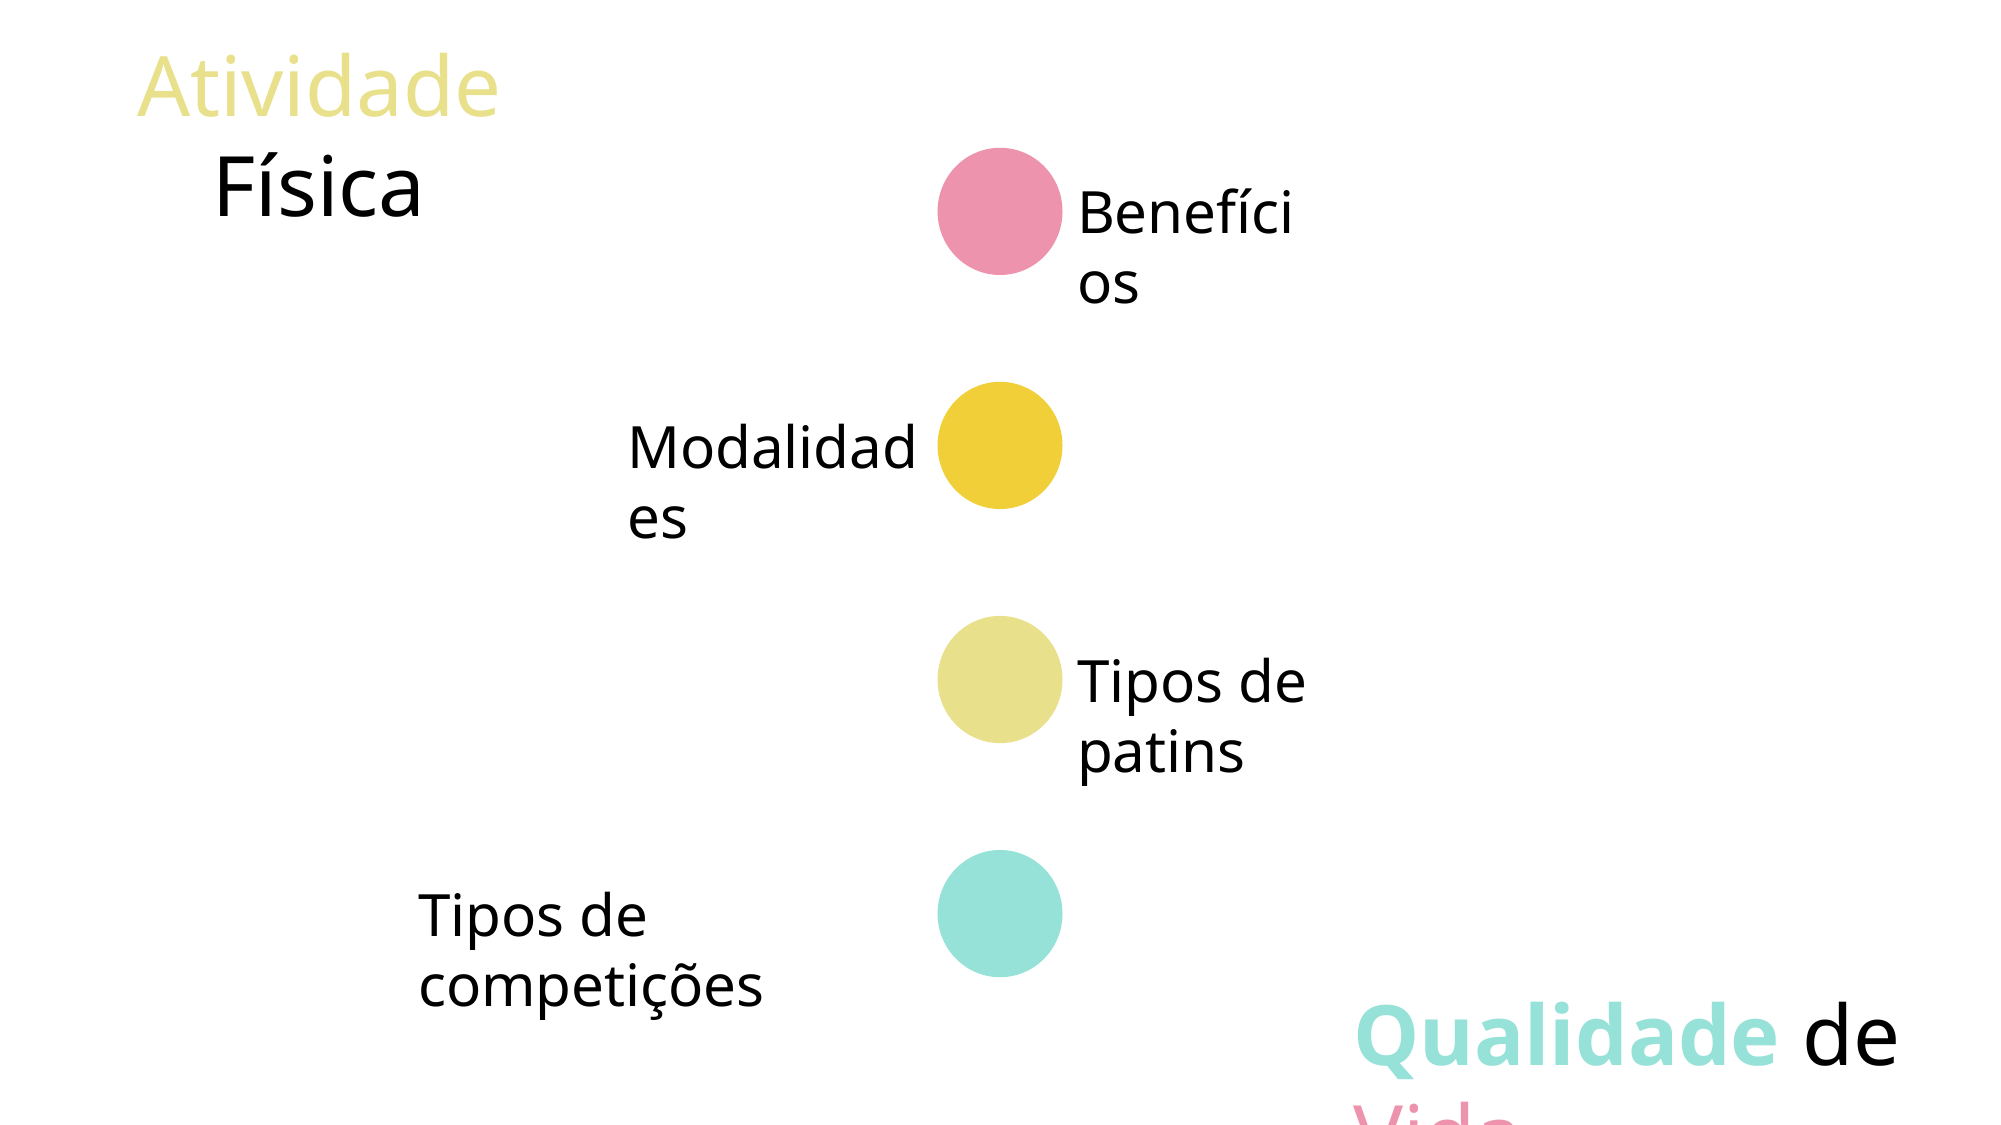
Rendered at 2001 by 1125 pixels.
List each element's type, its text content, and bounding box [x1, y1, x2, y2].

text_box Modalidades [612, 402, 938, 499]
text_box Atividade Física [45, 25, 594, 241]
text_box Benefícios [1062, 167, 1345, 323]
text_box Qualidade de Vida [1338, 974, 1948, 1125]
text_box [585, 499, 1415, 626]
text_box Tipos de patins [1062, 636, 1461, 792]
text_box Tipos de competições [403, 870, 920, 1026]
